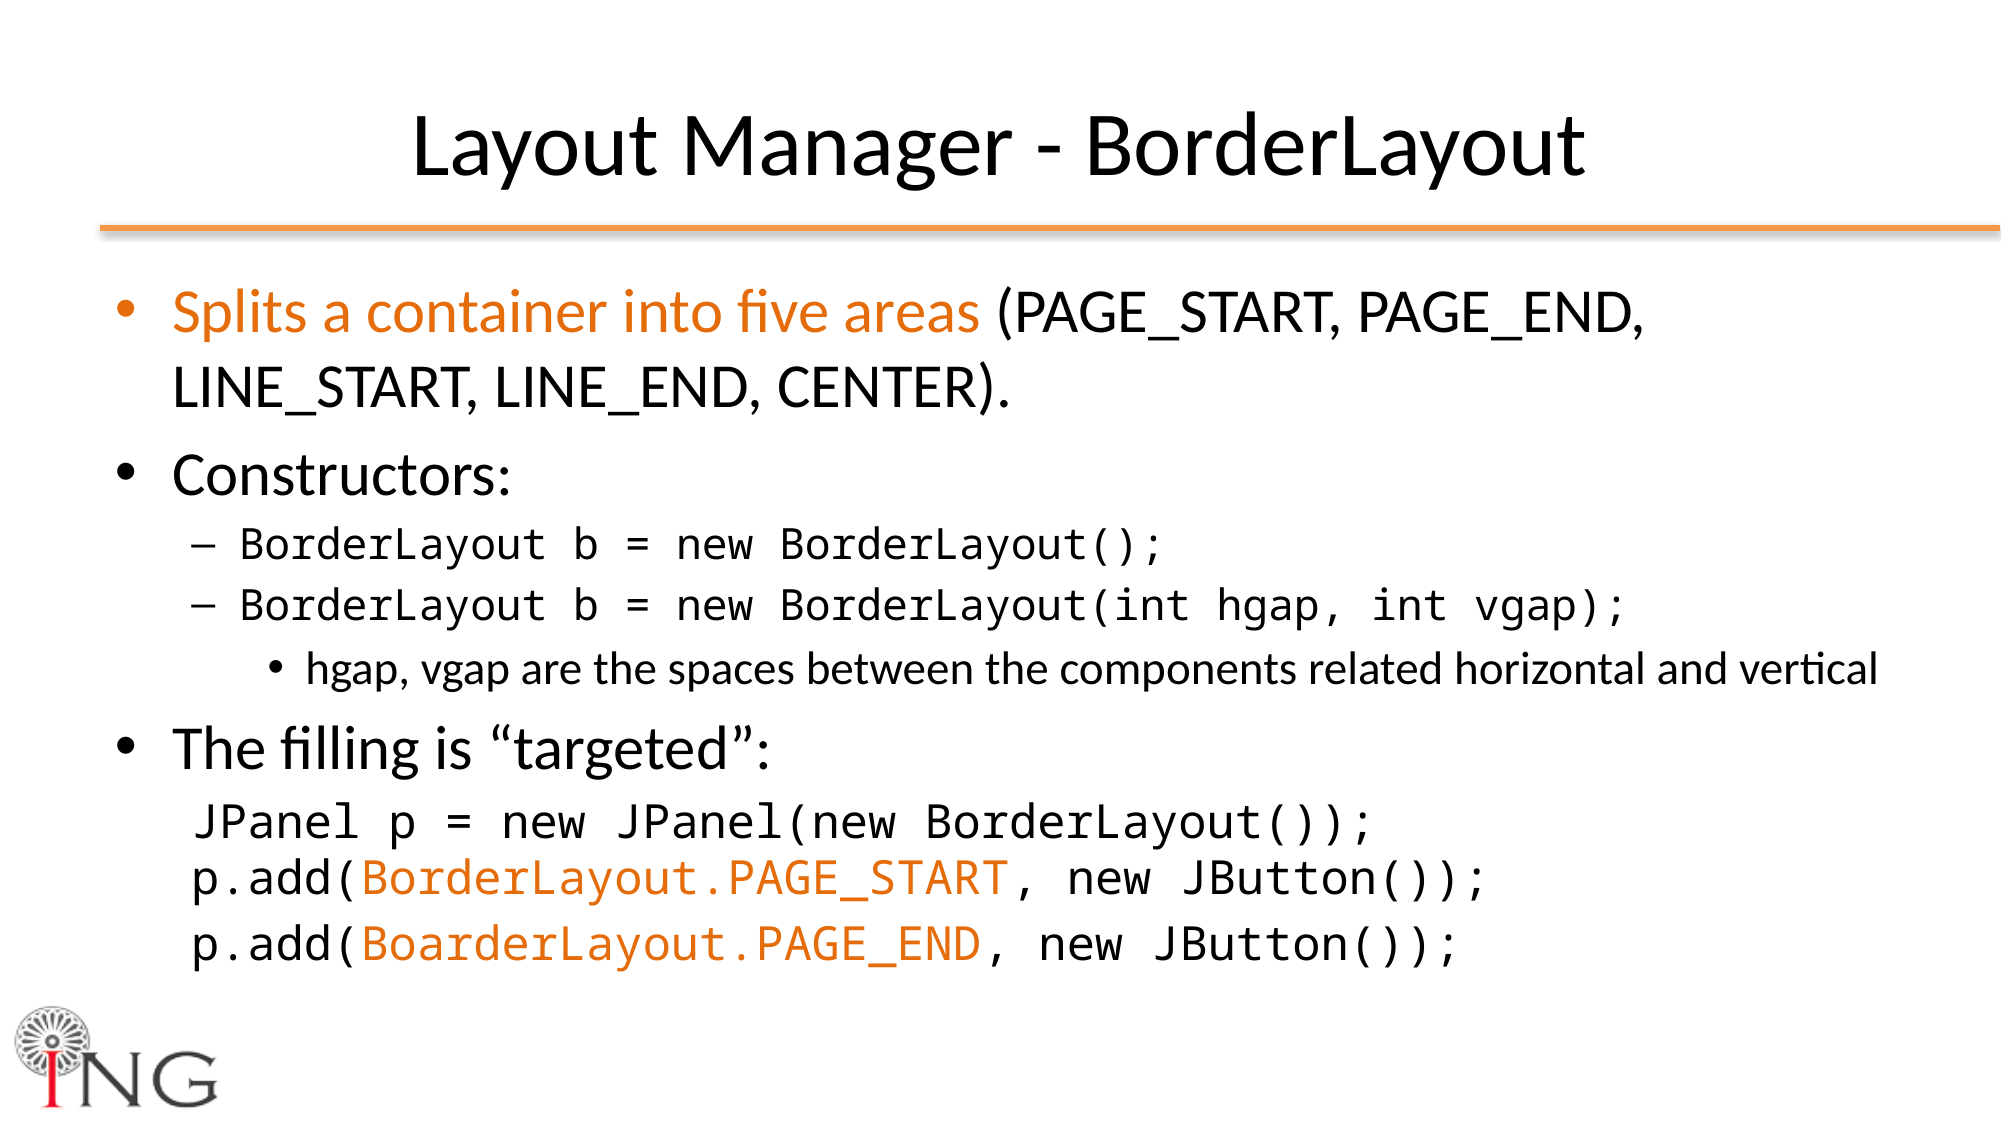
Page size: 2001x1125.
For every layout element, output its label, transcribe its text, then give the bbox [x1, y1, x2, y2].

picture [0, 987, 244, 1125]
list Splits a container into five areas (PAGE_START, PAGE_END, LINE_START, LINE_END, CENTER). Constructors: BorderLayout b = new BorderLayout(); BorderLayout b = new BorderLayout(int hgap, int vgap); hgap, vgap are the spaces between the components related horizontal and vertical The filling is “targeted”: JPanel p = new JPanel(new BorderLayout()); p.add(BorderLayout.PAGE_START, new JButton()); p.add(BoarderLayout.PAGE_END, new JButton()); [99, 262, 1900, 1005]
title Layout Manager - BorderLayout [99, 45, 1900, 233]
